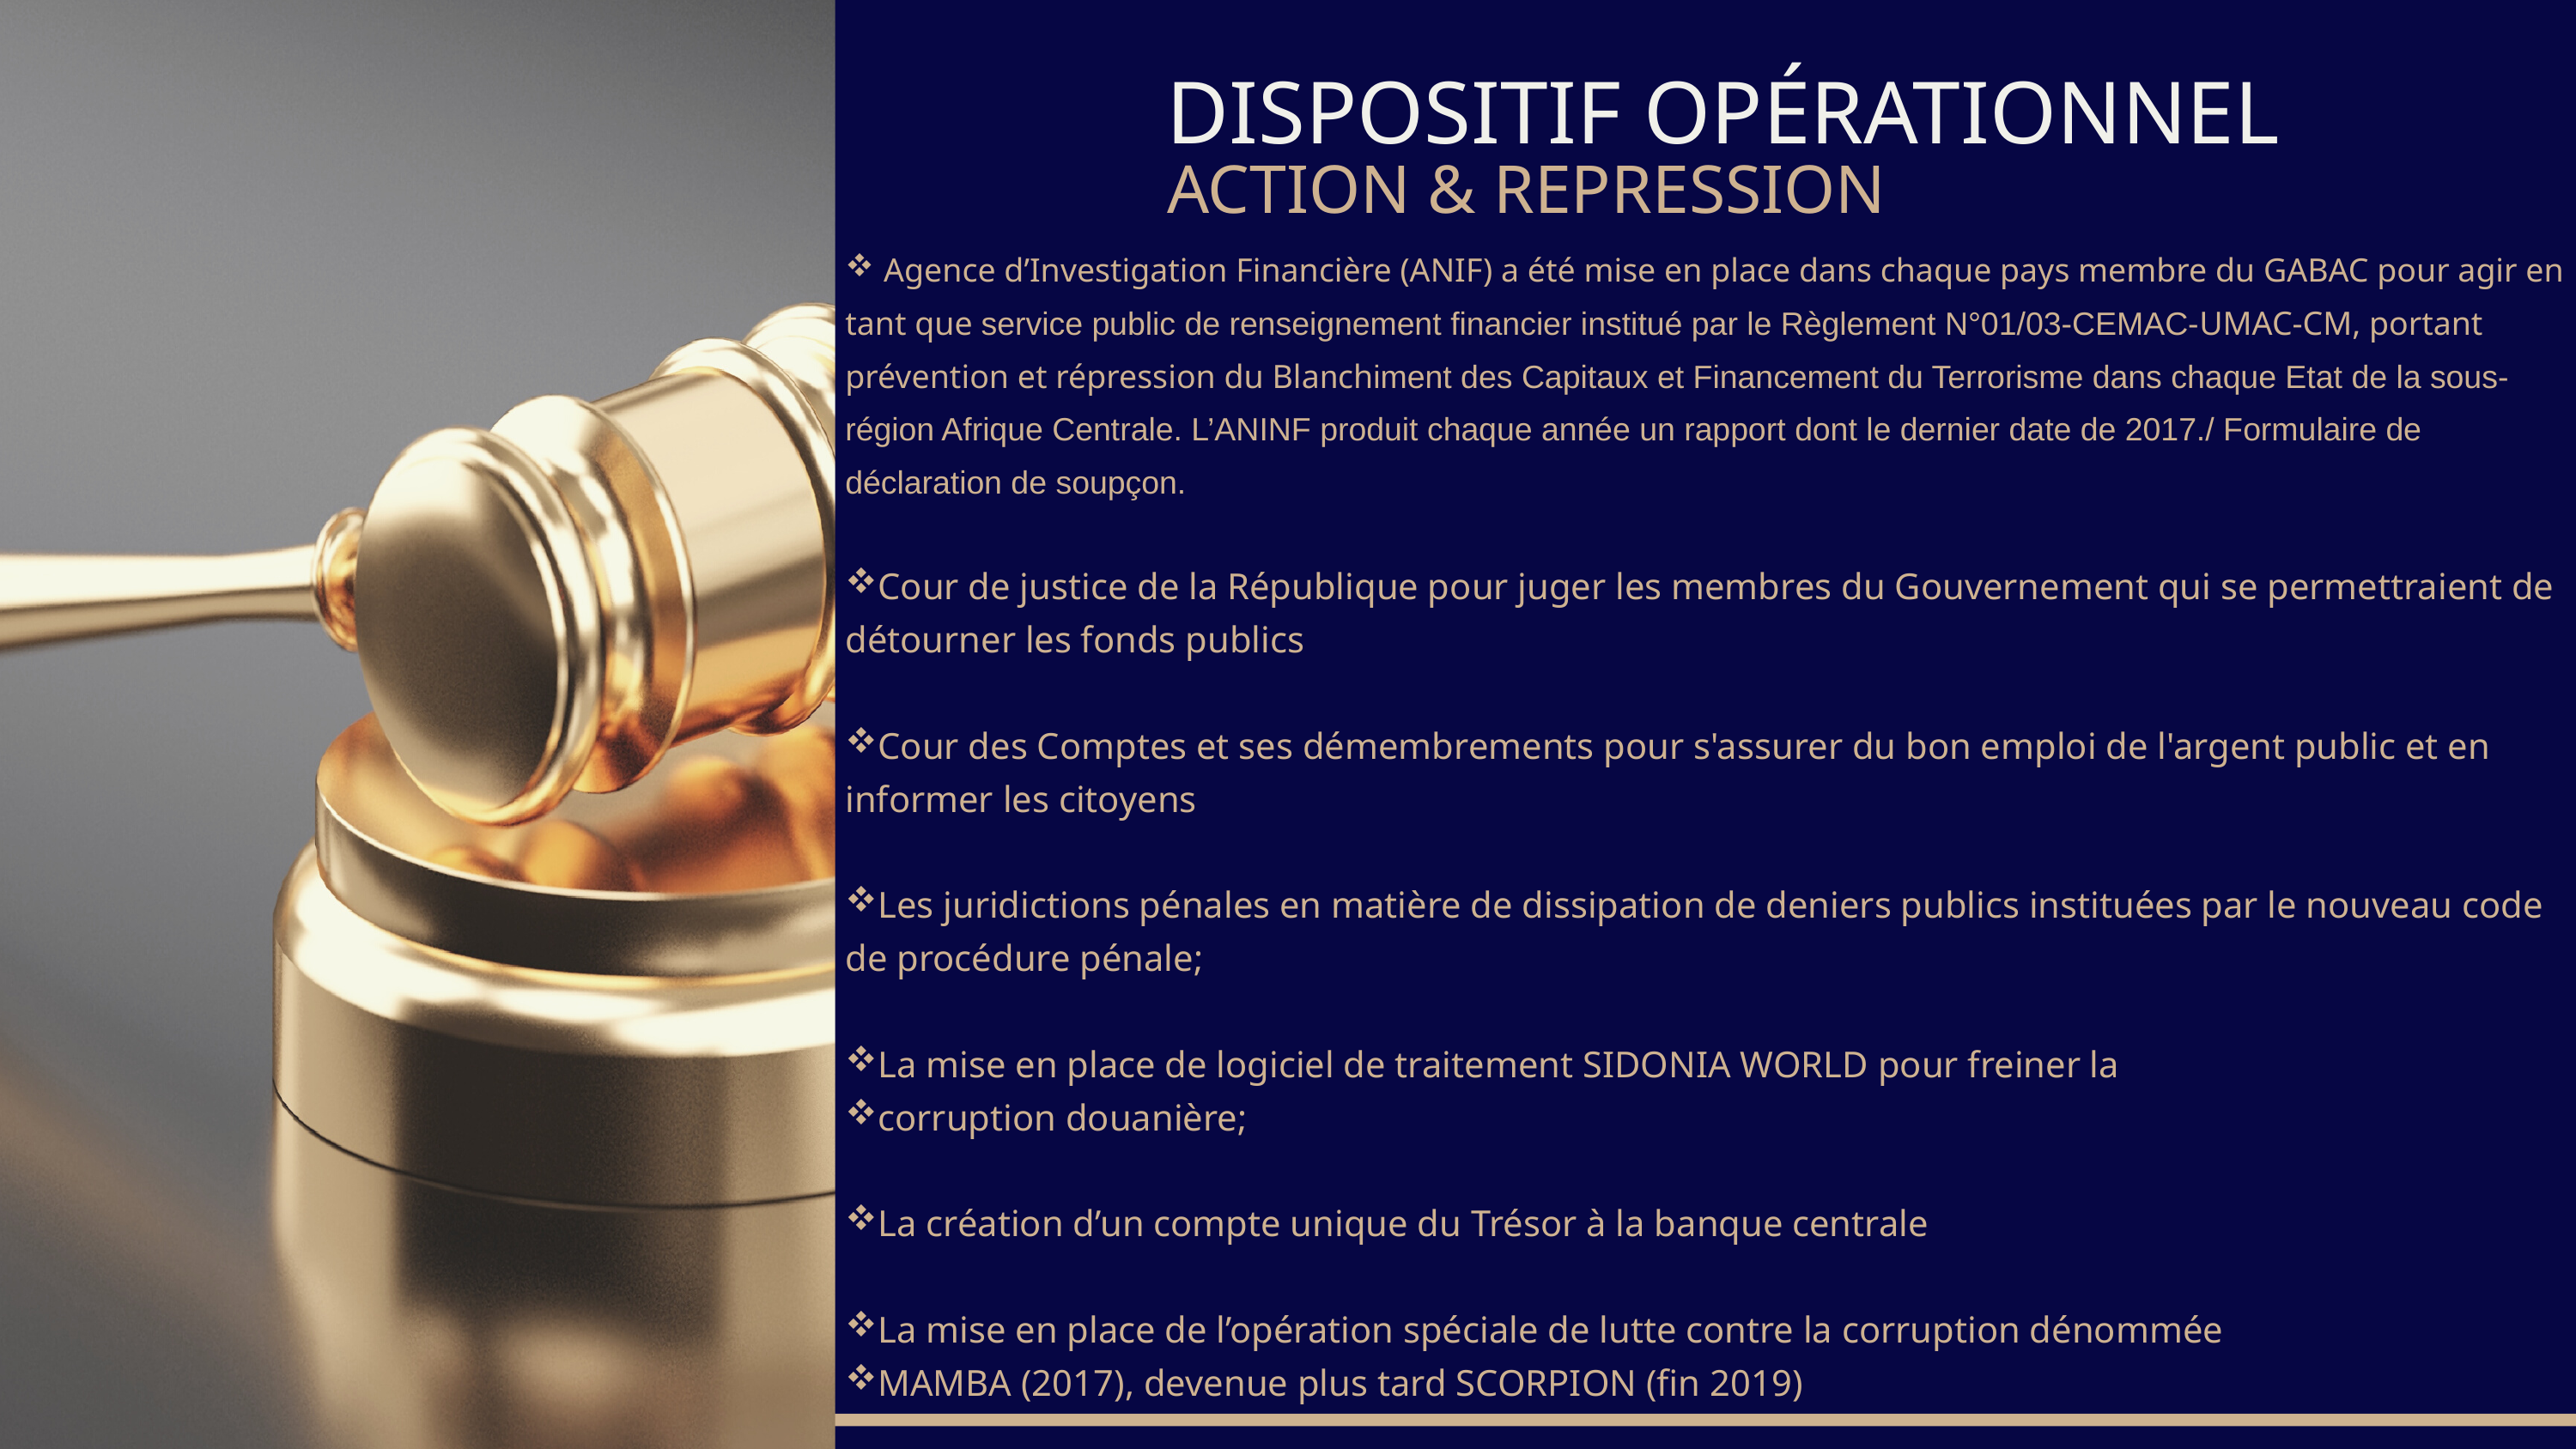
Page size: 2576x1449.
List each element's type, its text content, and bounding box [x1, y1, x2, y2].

text_box [839, 1413, 845, 1427]
picture [0, 0, 835, 1449]
text_box ACTION & REPRESSION [1167, 147, 2576, 227]
text_box Agence d’Investigation Financière (ANIF) a été mise en place dans chaque pays membre du GABAC pour agir en tant que service public de renseignement financier institué par le Règlement N°01/03-CEMAC-UMAC-CM, portant prévention et répression du Blanchiment des Capitaux et Financement du Terrorisme dans chaque Etat de la sous-région Afrique Centrale. L’ANINF produit chaque année un rapport dont le dernier date de 2017./ Formulaire de déclaration de soupçon. Cour de justice de la République pour juger les membres du Gouvernement qui se permettraient de détourner les fonds publics Cour des Comptes et ses démembrements pour s'assurer du bon emploi de l'argent public et en informer les citoyens Les juridictions pénales en matière de dissipation de deniers publics instituées par le nouveau code de procédure pénale; La mise en place de logiciel de traitement SIDONIA WORLD pour freiner la corruption douanière; La création d’un compte unique du Trésor à la banque centrale La mise en place de l’opération spéciale de lutte contre la corruption dénommée MAMBA (2017), devenue plus tard SCORPION (fin 2019) [845, 235, 2576, 1449]
text_box DISPOSITIF OPÉRATIONNEL [1166, 0, 2576, 161]
